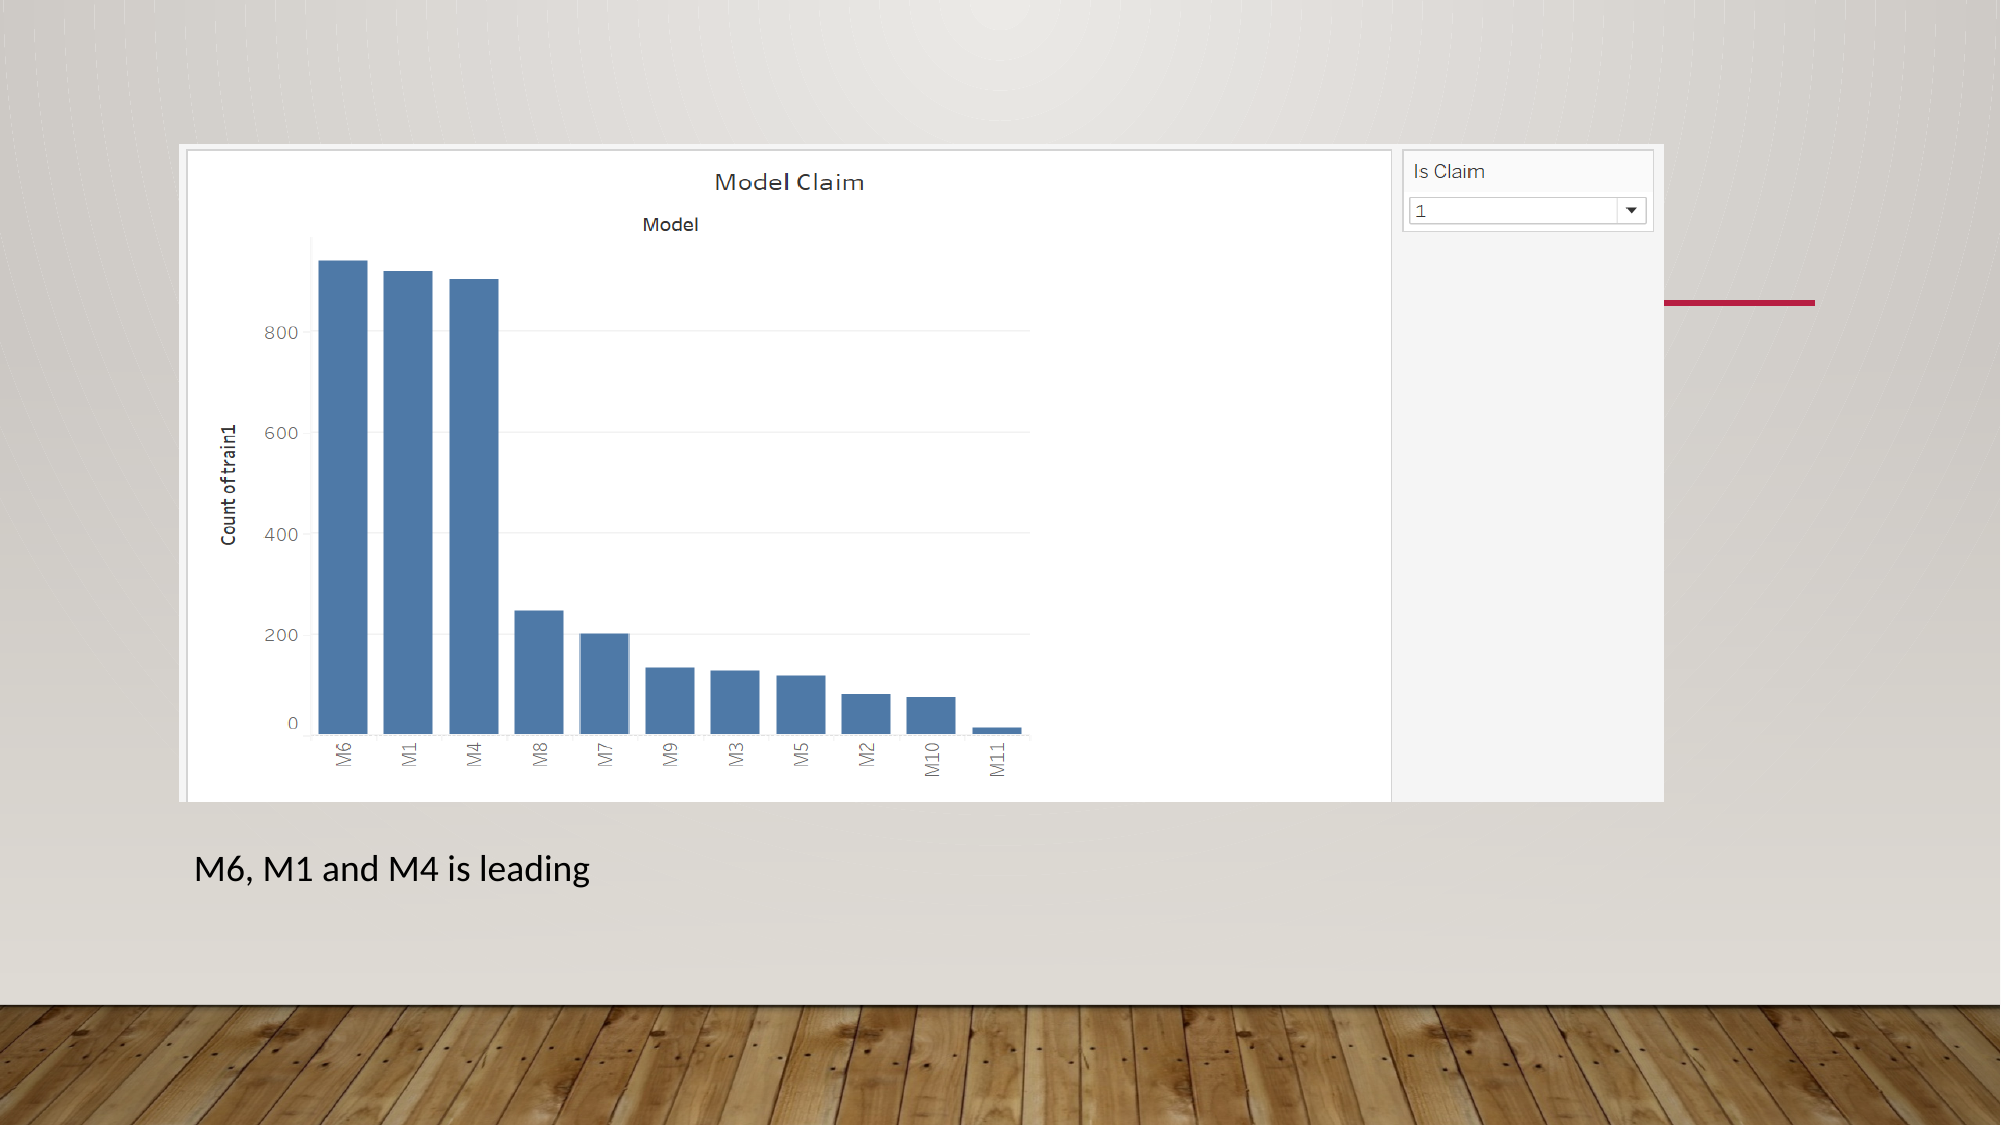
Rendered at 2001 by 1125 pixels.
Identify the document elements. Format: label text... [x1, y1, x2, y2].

text_box M6, M1 and M4 is leading [179, 833, 1664, 897]
picture [0, 1005, 2000, 1125]
picture [178, 144, 1664, 803]
